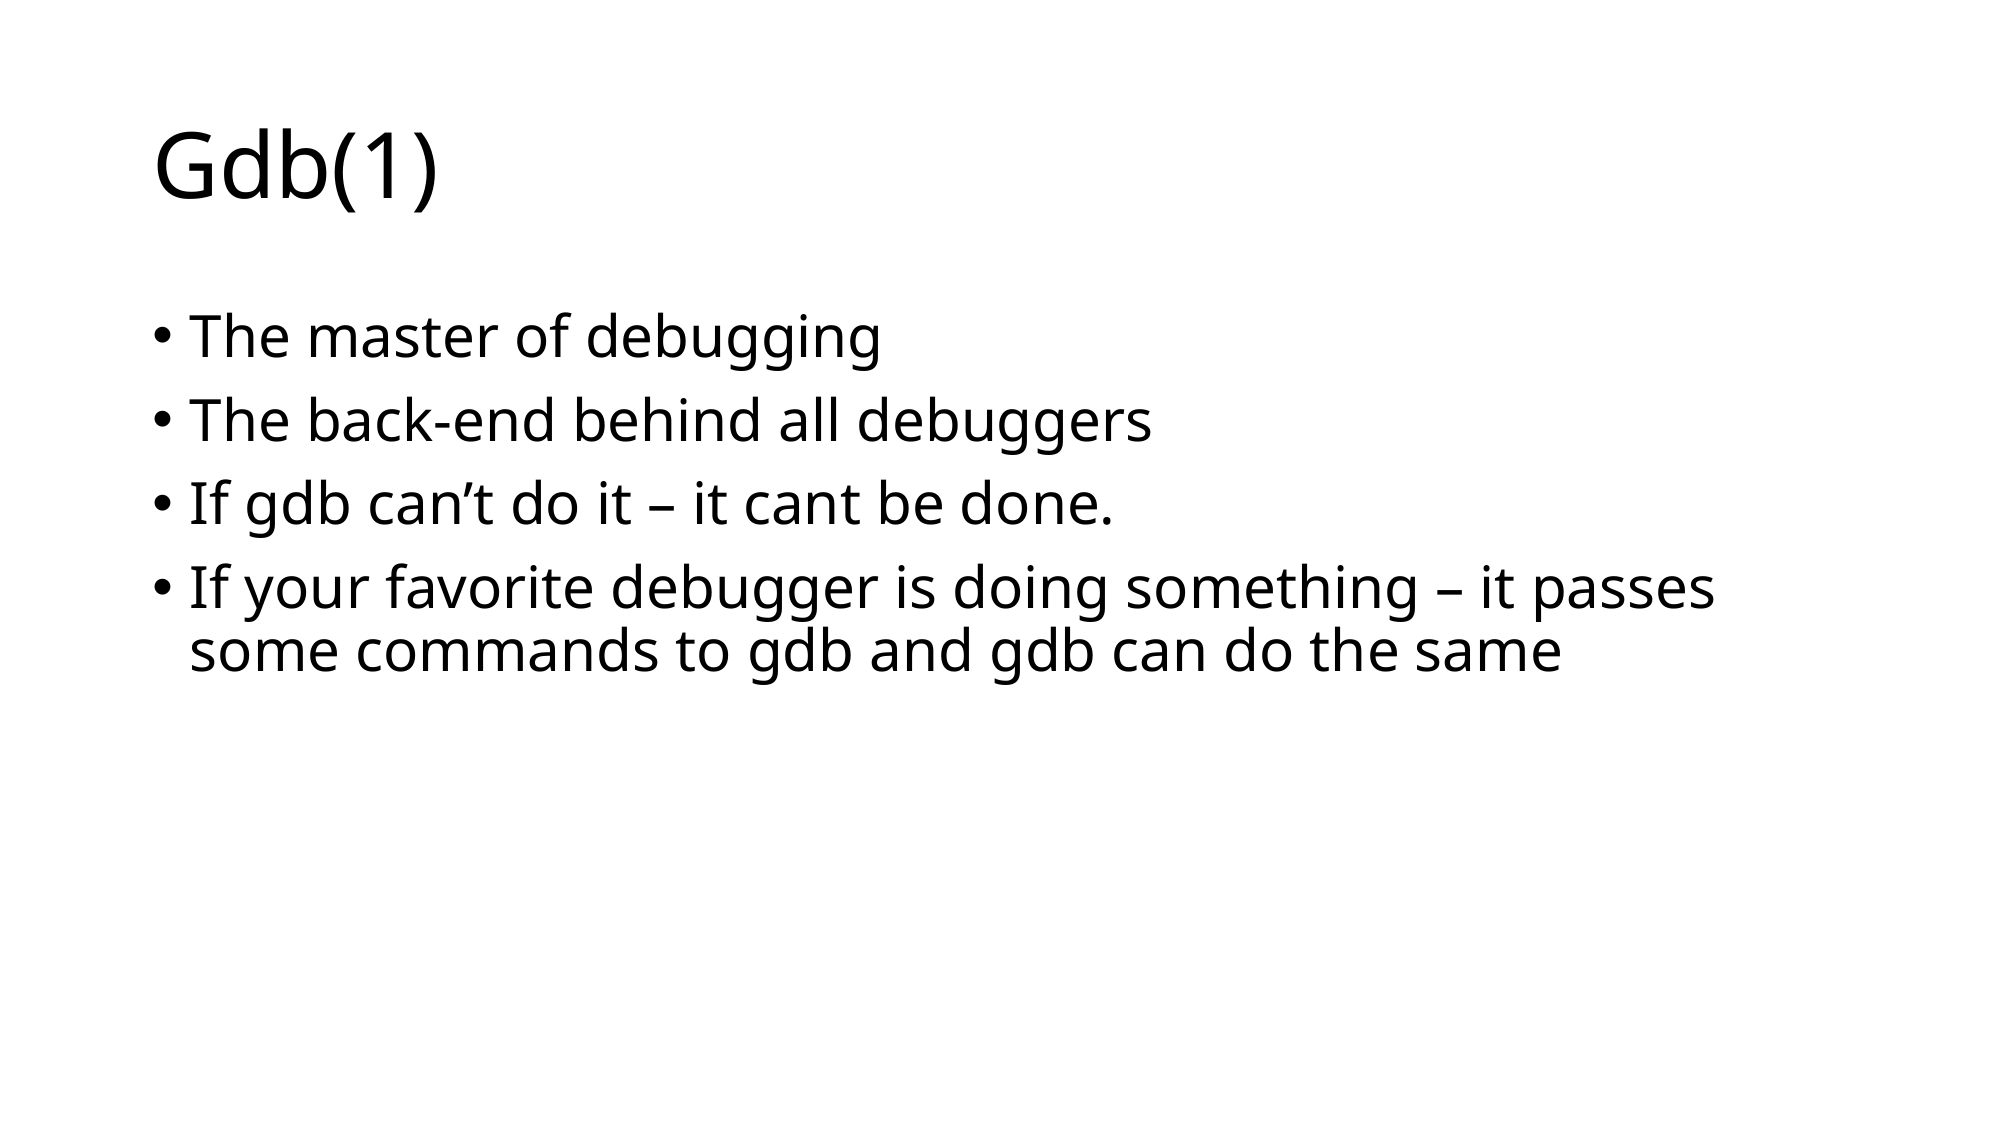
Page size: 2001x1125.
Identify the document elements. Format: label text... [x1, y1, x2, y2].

title Gdb(1) [137, 59, 1863, 278]
list The master of debugging The back-end behind all debuggers If gdb can’t do it – it cant be done. If your favorite debugger is doing something – it passes some commands to gdb and gdb can do the same [137, 299, 1863, 1014]
